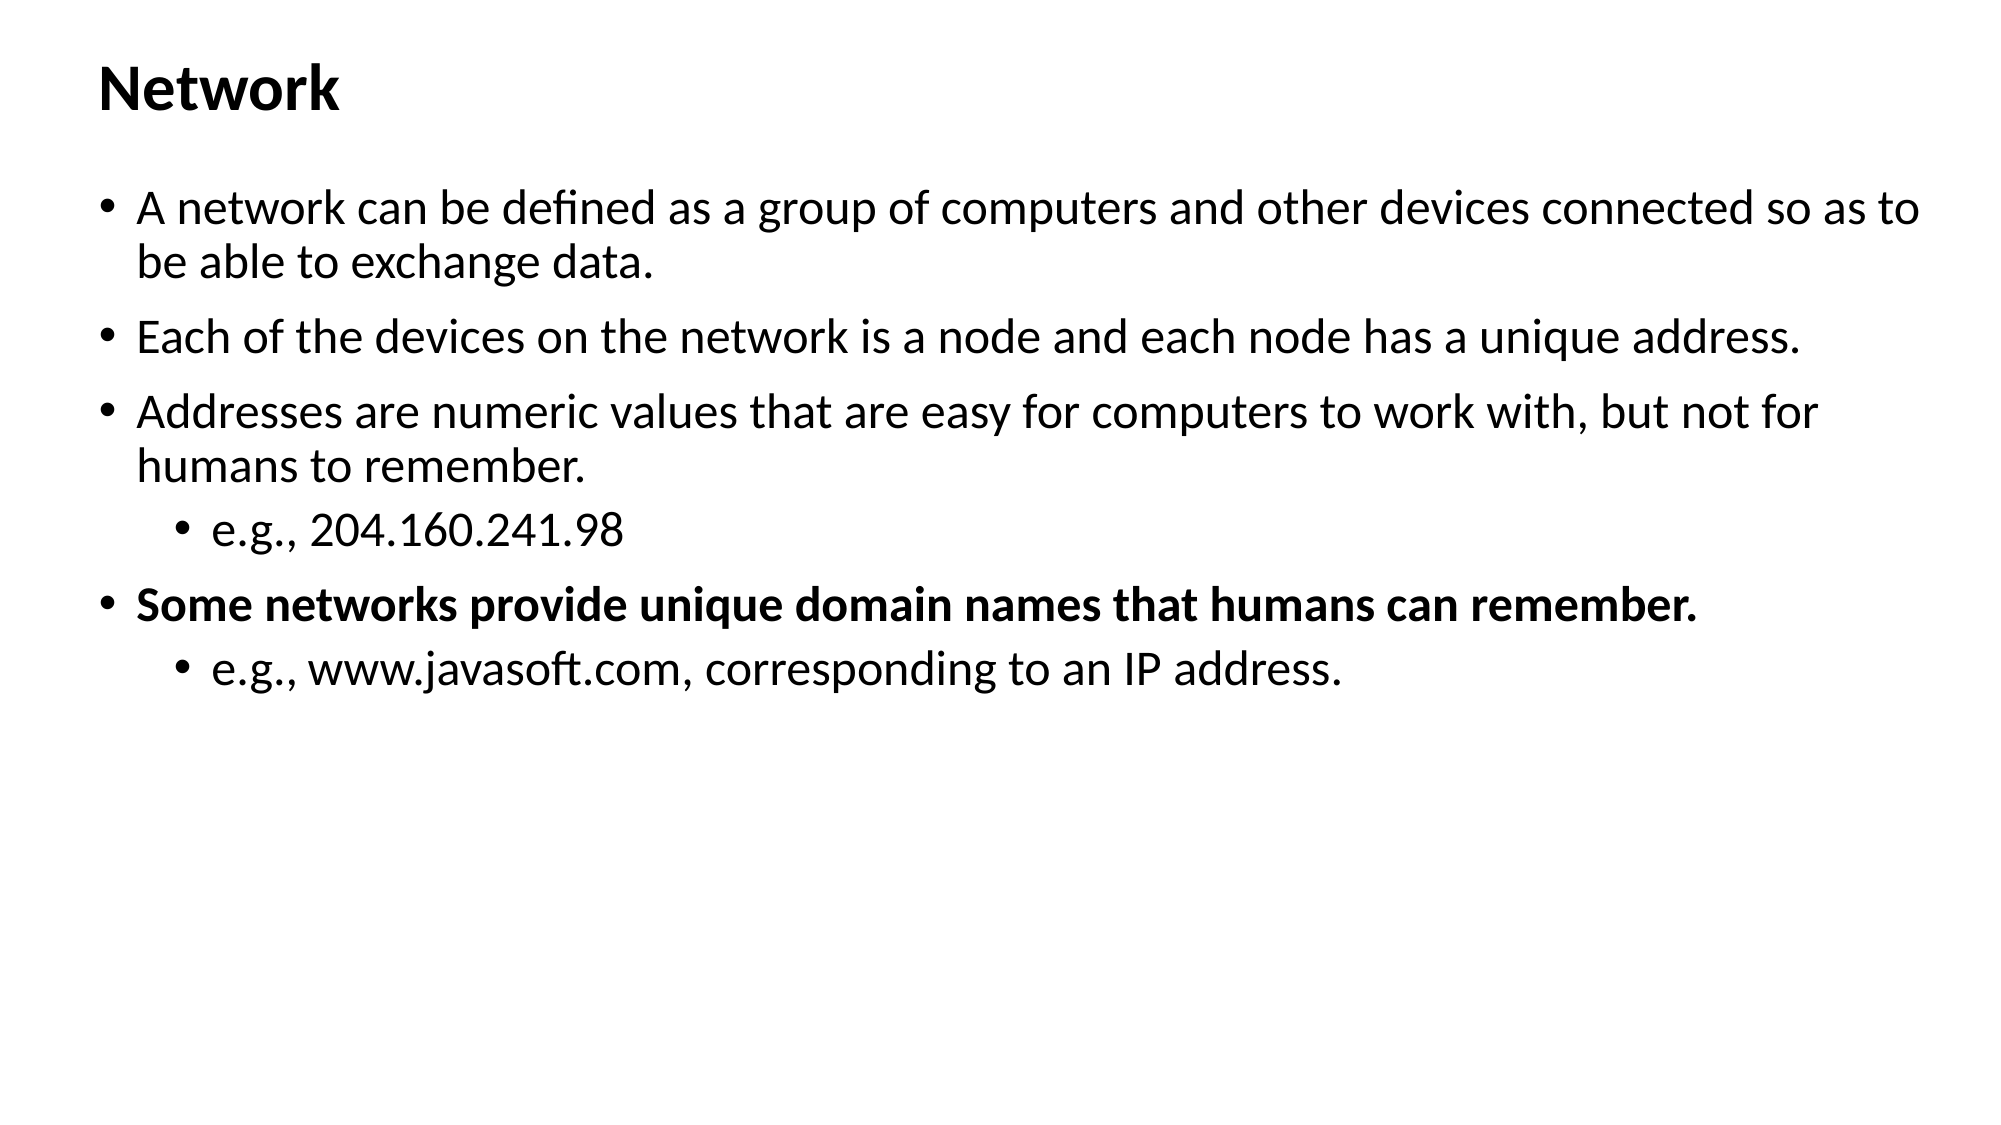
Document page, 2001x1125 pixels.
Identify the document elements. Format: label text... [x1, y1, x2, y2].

list A network can be defined as a group of computers and other devices connected so as to be able to exchange data. Each of the devices on the network is a node and each node has a unique address. Addresses are numeric values that are easy for computers to work with, but not for humans to remember. e.g., 204.160.241.98 Some networks provide unique domain names that humans can remember. e.g., www.javasoft.com, corresponding to an IP address. [83, 173, 1960, 784]
title Network [83, 42, 1033, 136]
